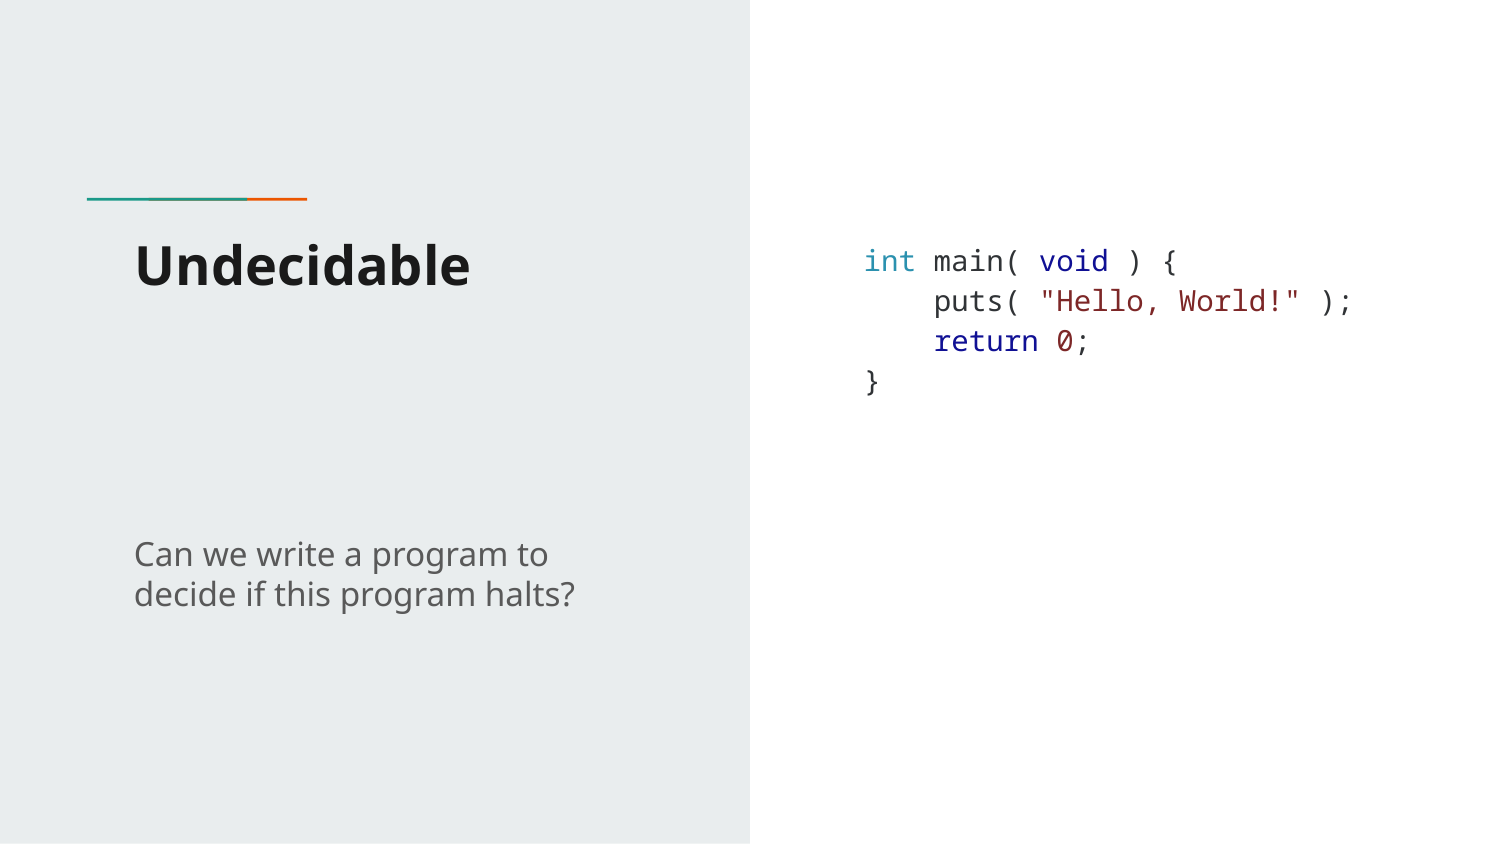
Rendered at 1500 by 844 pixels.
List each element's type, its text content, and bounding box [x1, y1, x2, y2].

title Undecidable [119, 216, 662, 494]
list int main( void ) { puts( "Hello, World!" ); return 0; } [848, 221, 1403, 719]
subtitle Can we write a program to decide if this program halts? [118, 518, 661, 644]
